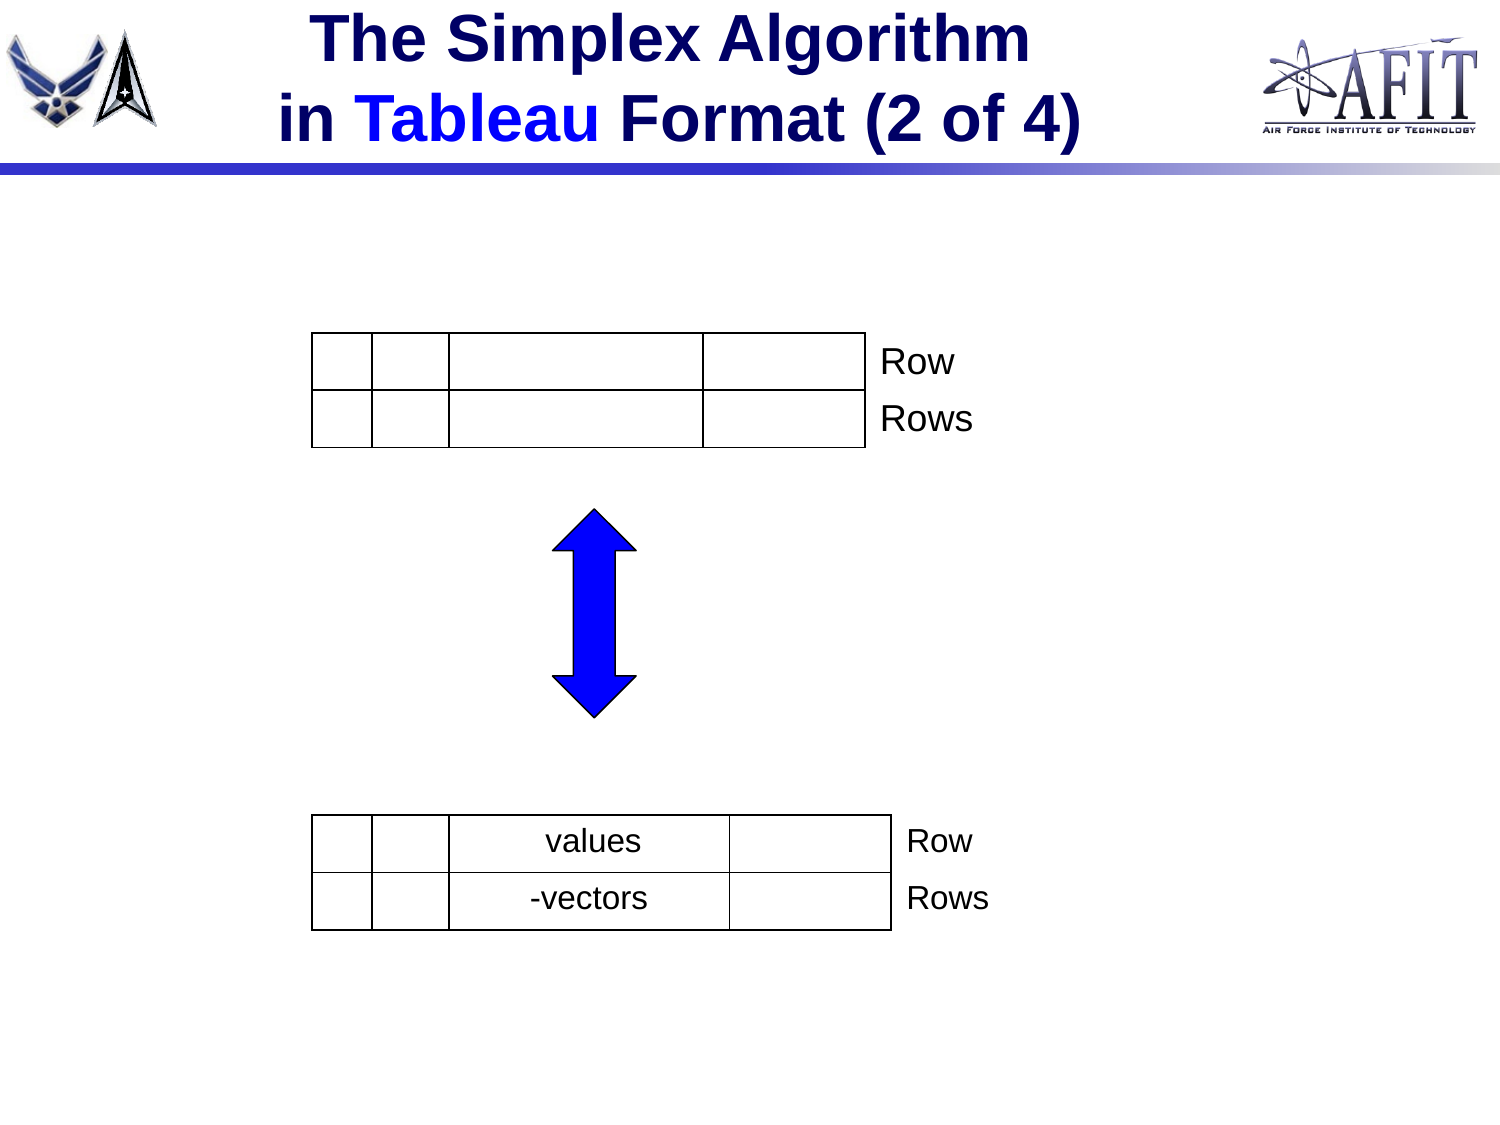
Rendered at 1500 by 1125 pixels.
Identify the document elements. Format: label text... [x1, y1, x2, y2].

picture [6, 29, 128, 128]
title The Simplex Algorithm in Tableau Format (2 of 4) [128, 0, 1233, 169]
text_box [552, 508, 637, 718]
